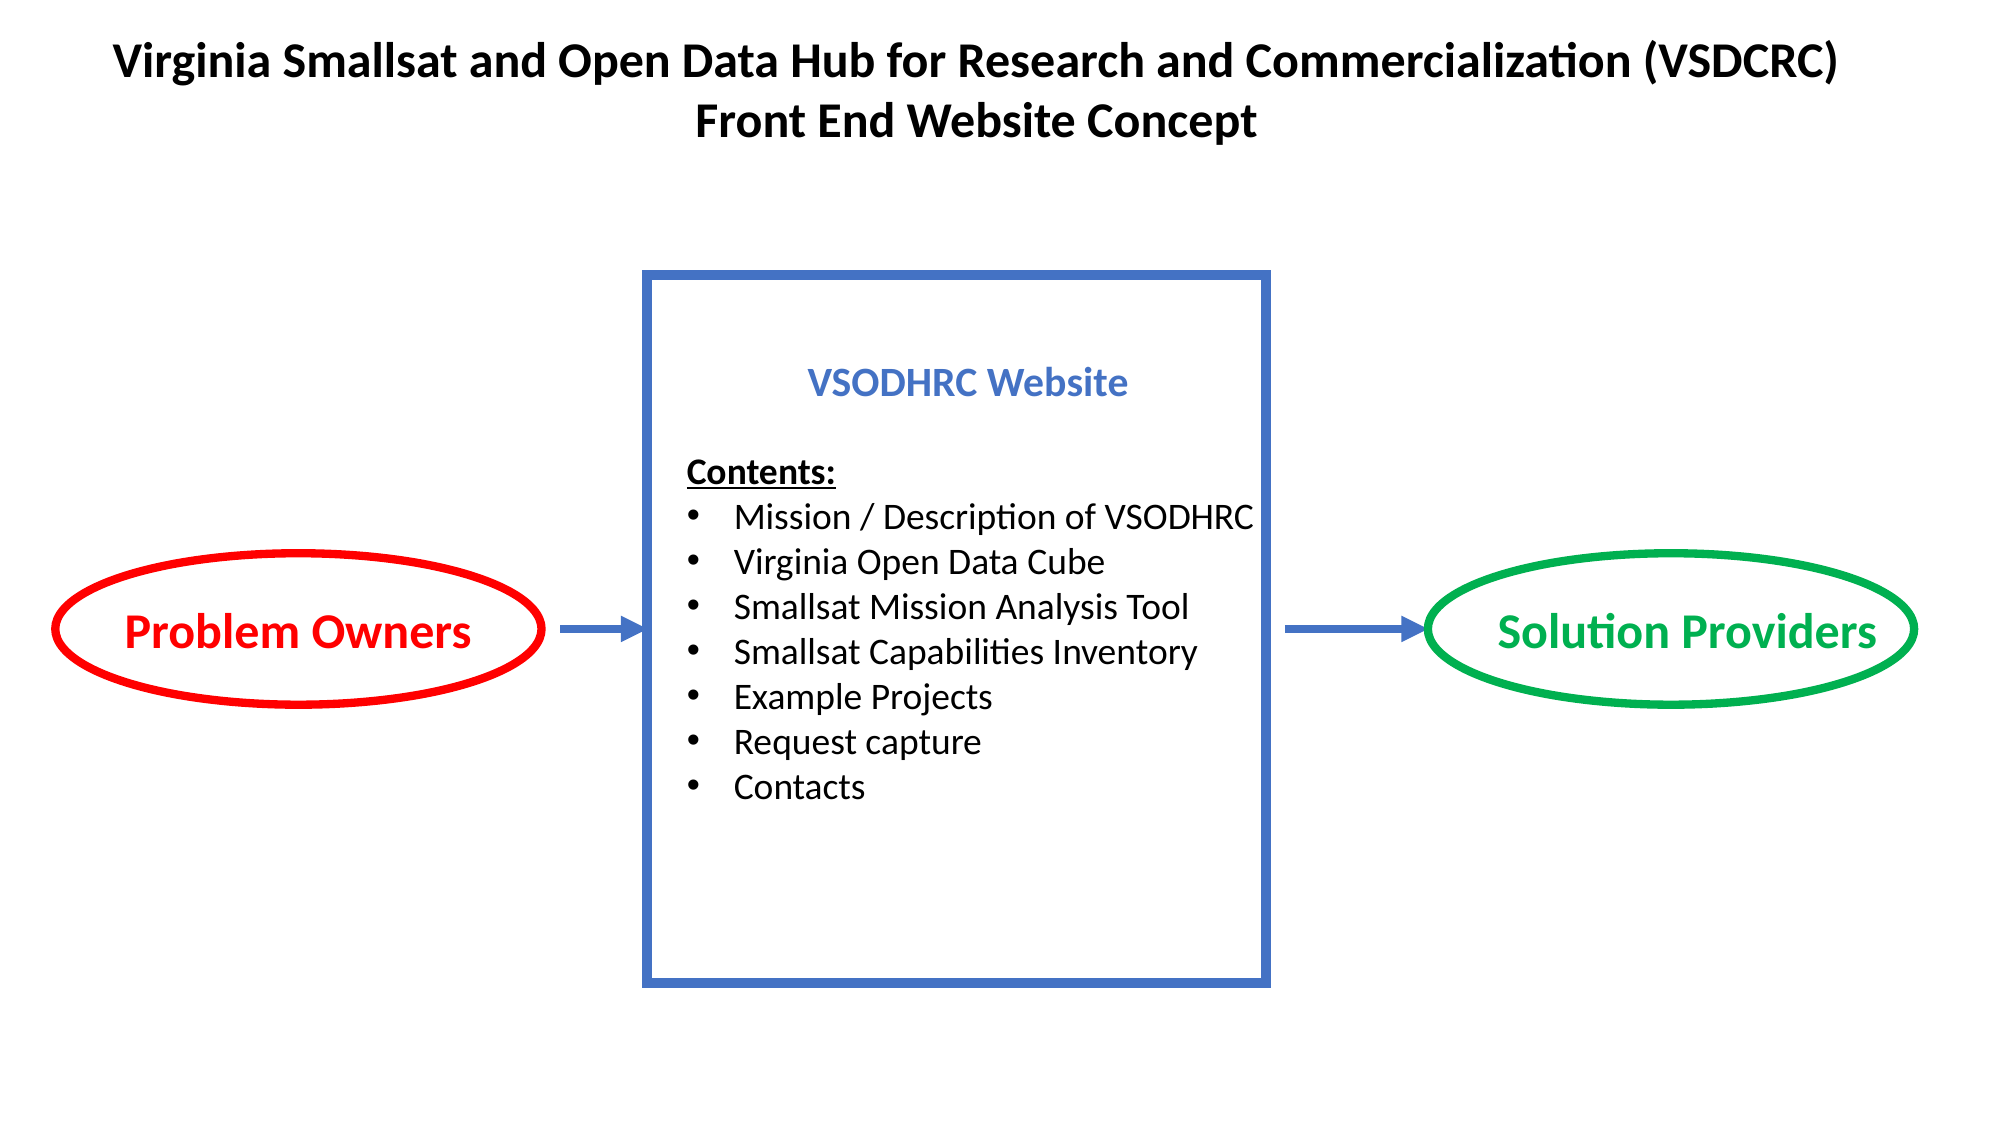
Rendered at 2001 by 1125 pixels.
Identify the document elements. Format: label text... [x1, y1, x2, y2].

text_box Contents: Mission / Description of VSODHRC Virginia Open Data Cube Smallsat Mission Analysis Tool Smallsat Capabilities Inventory Example Projects Request capture Contacts [672, 439, 1270, 815]
text_box VSODHRC Website [792, 347, 1153, 413]
text_box [646, 274, 1267, 984]
text_box Virginia Smallsat and Open Data Hub for Research and Commercialization (VSDCRC) Front End Website Concept [97, 20, 1856, 155]
text_box [54, 552, 543, 706]
text_box [1426, 552, 1916, 706]
